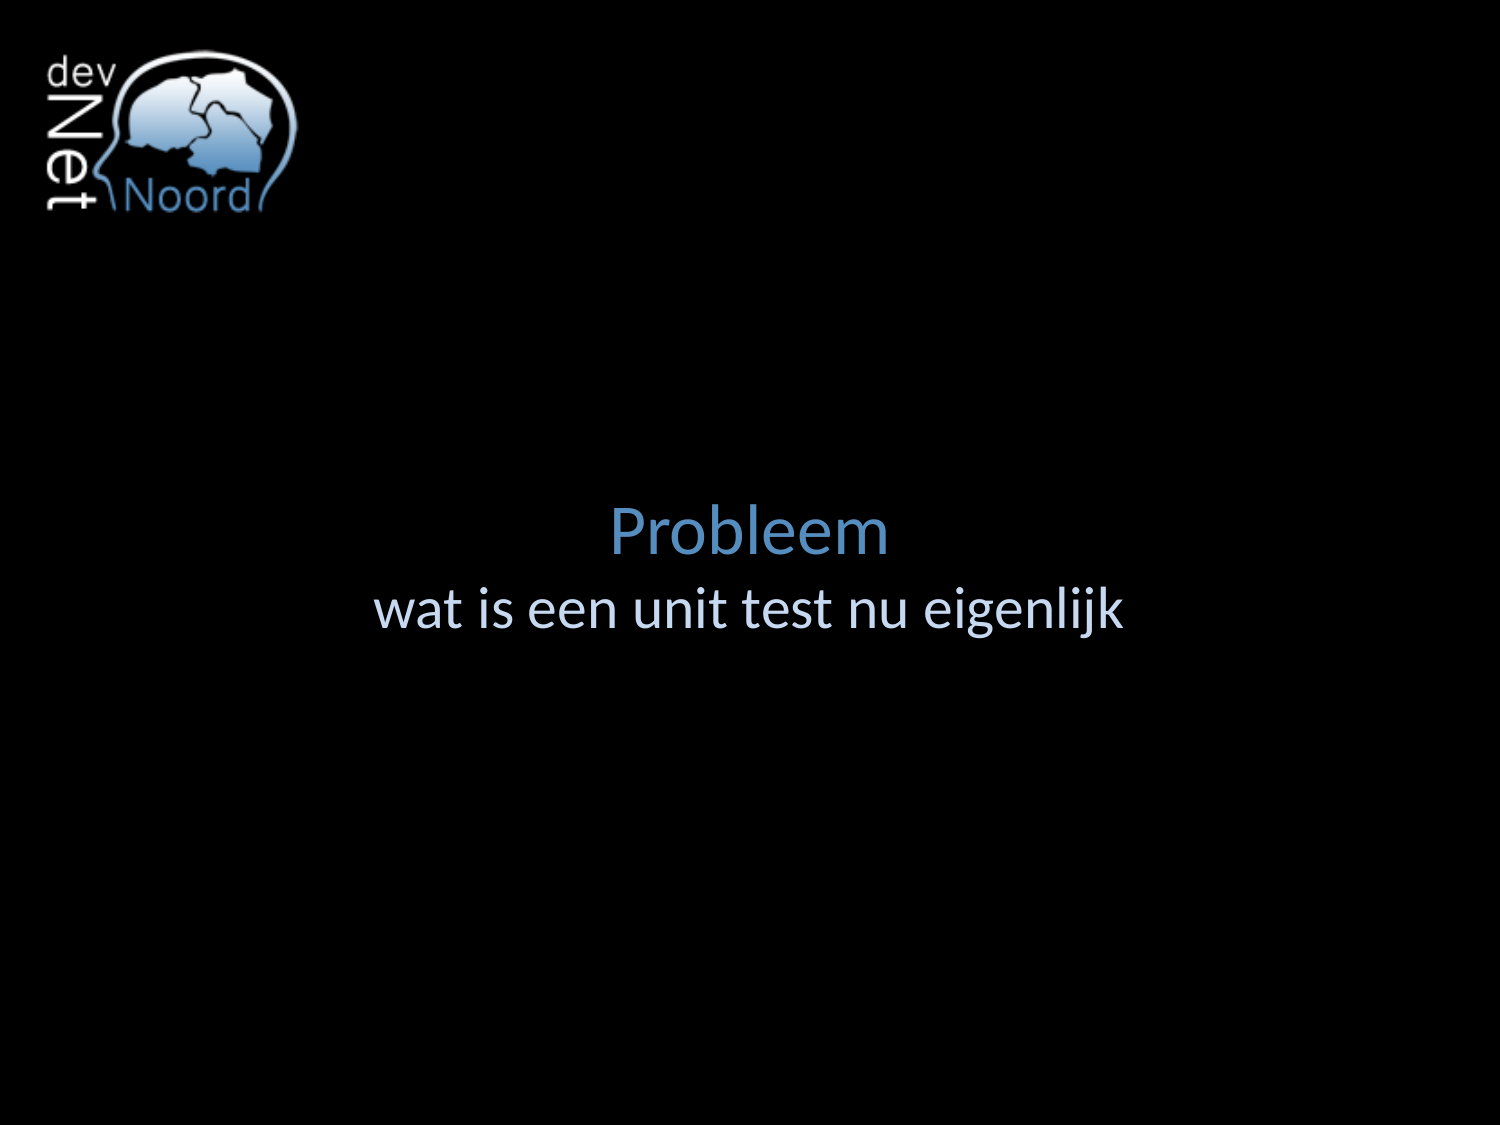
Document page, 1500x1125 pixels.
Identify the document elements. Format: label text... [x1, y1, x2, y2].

picture [24, 30, 313, 238]
title Probleem wat is een unit test nu eigenlijk [0, 474, 1500, 650]
